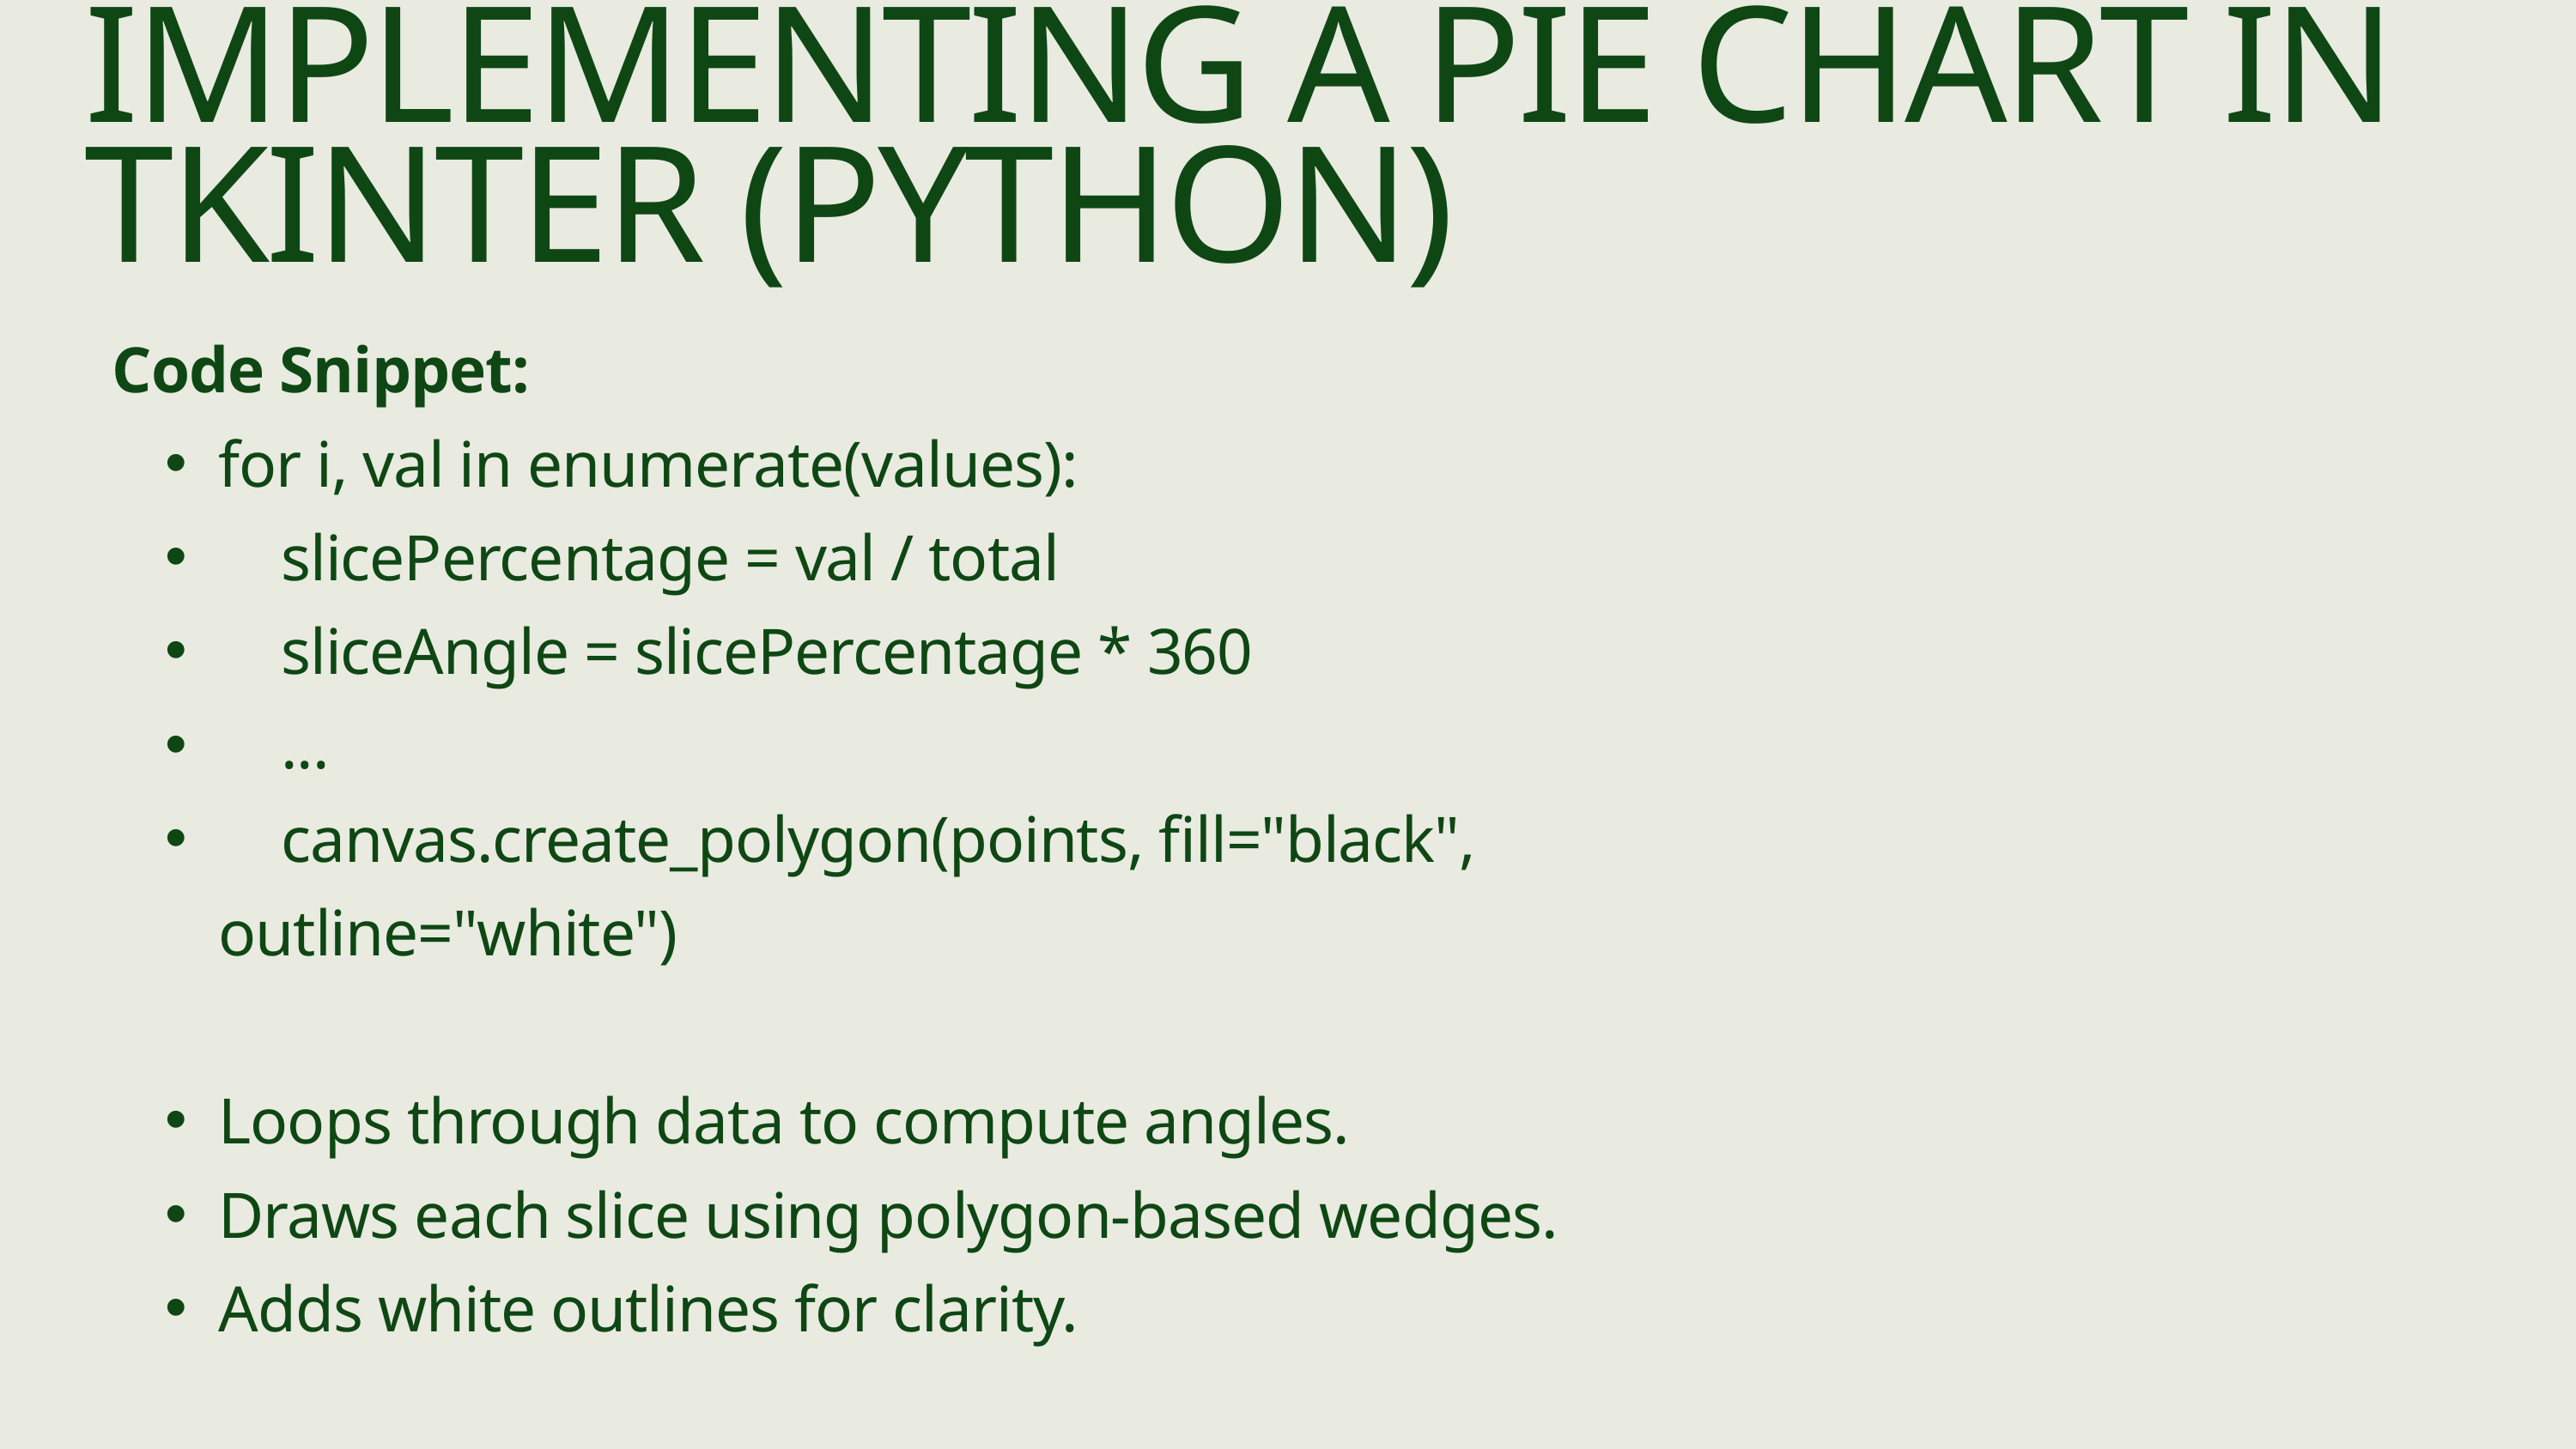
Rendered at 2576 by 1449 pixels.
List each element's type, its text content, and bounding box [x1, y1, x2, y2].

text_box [84, 322, 2175, 1449]
text_box IMPLEMENTING A PIE CHART IN TKINTER (PYTHON) [85, 15, 2432, 295]
